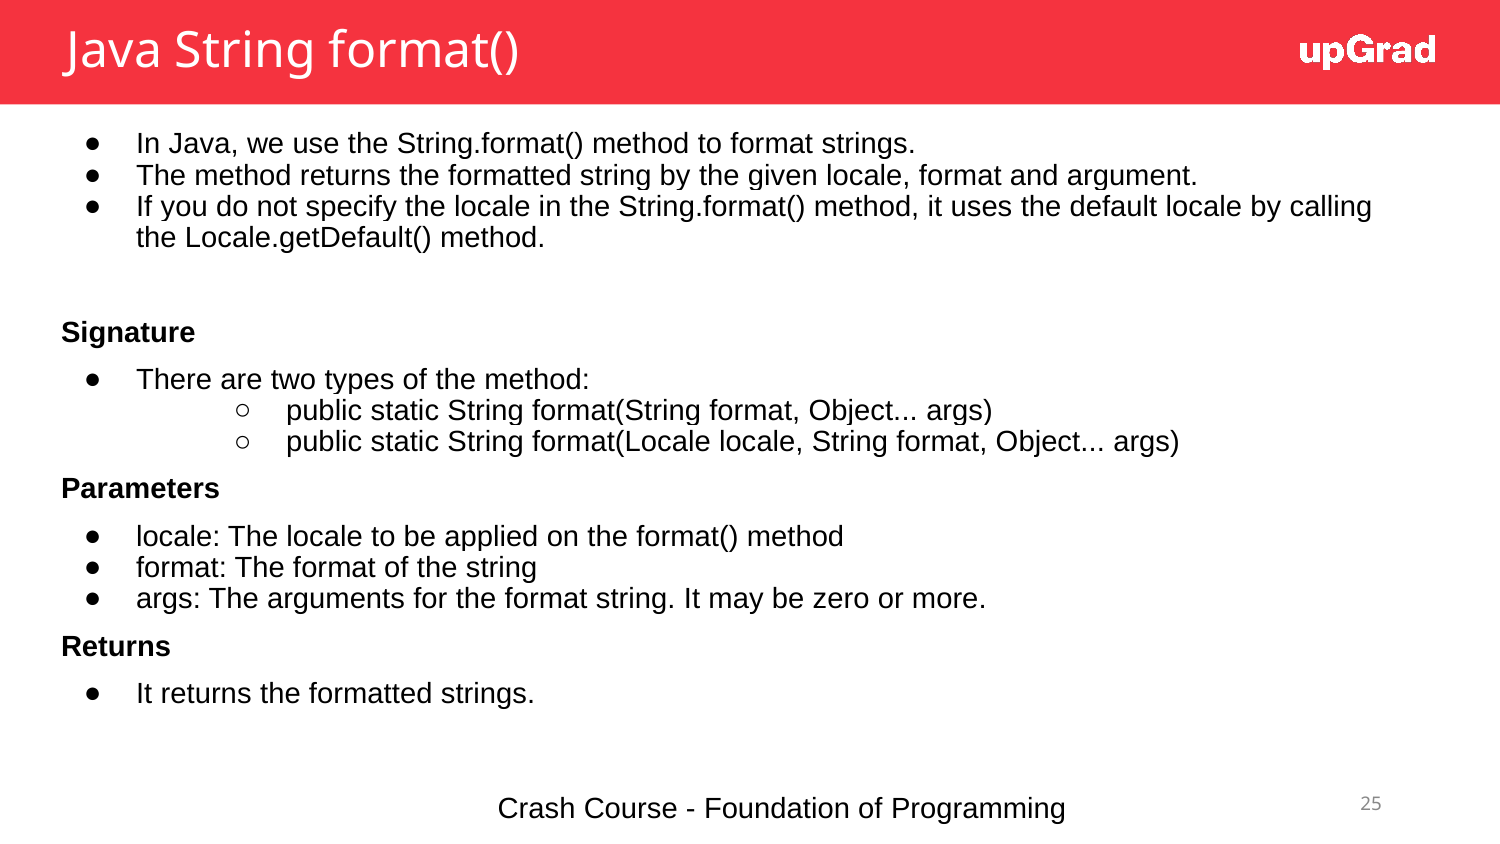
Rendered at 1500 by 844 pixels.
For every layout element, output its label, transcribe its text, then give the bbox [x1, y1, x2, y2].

footer Crash Course - Foundation of Programming [482, 782, 1210, 827]
picture [1300, 34, 1435, 70]
slide_number ‹#› [1210, 782, 1397, 827]
list In Java, we use the String.format() method to format strings. The method returns the formatted string by the given locale, format and argument. If you do not specify the locale in the String.format() method, it uses the default locale by calling the Locale.getDefault() method. Signature There are two types of the method: public static String format(String format, Object... args) public static String format(Locale locale, String format, Object... args) Parameters locale: The locale to be applied on the format() method format: The format of the string args: The arguments for the format string. It may be zero or more. Returns It returns the formatted strings. [46, 121, 1406, 728]
title Java String format() [51, 20, 665, 83]
